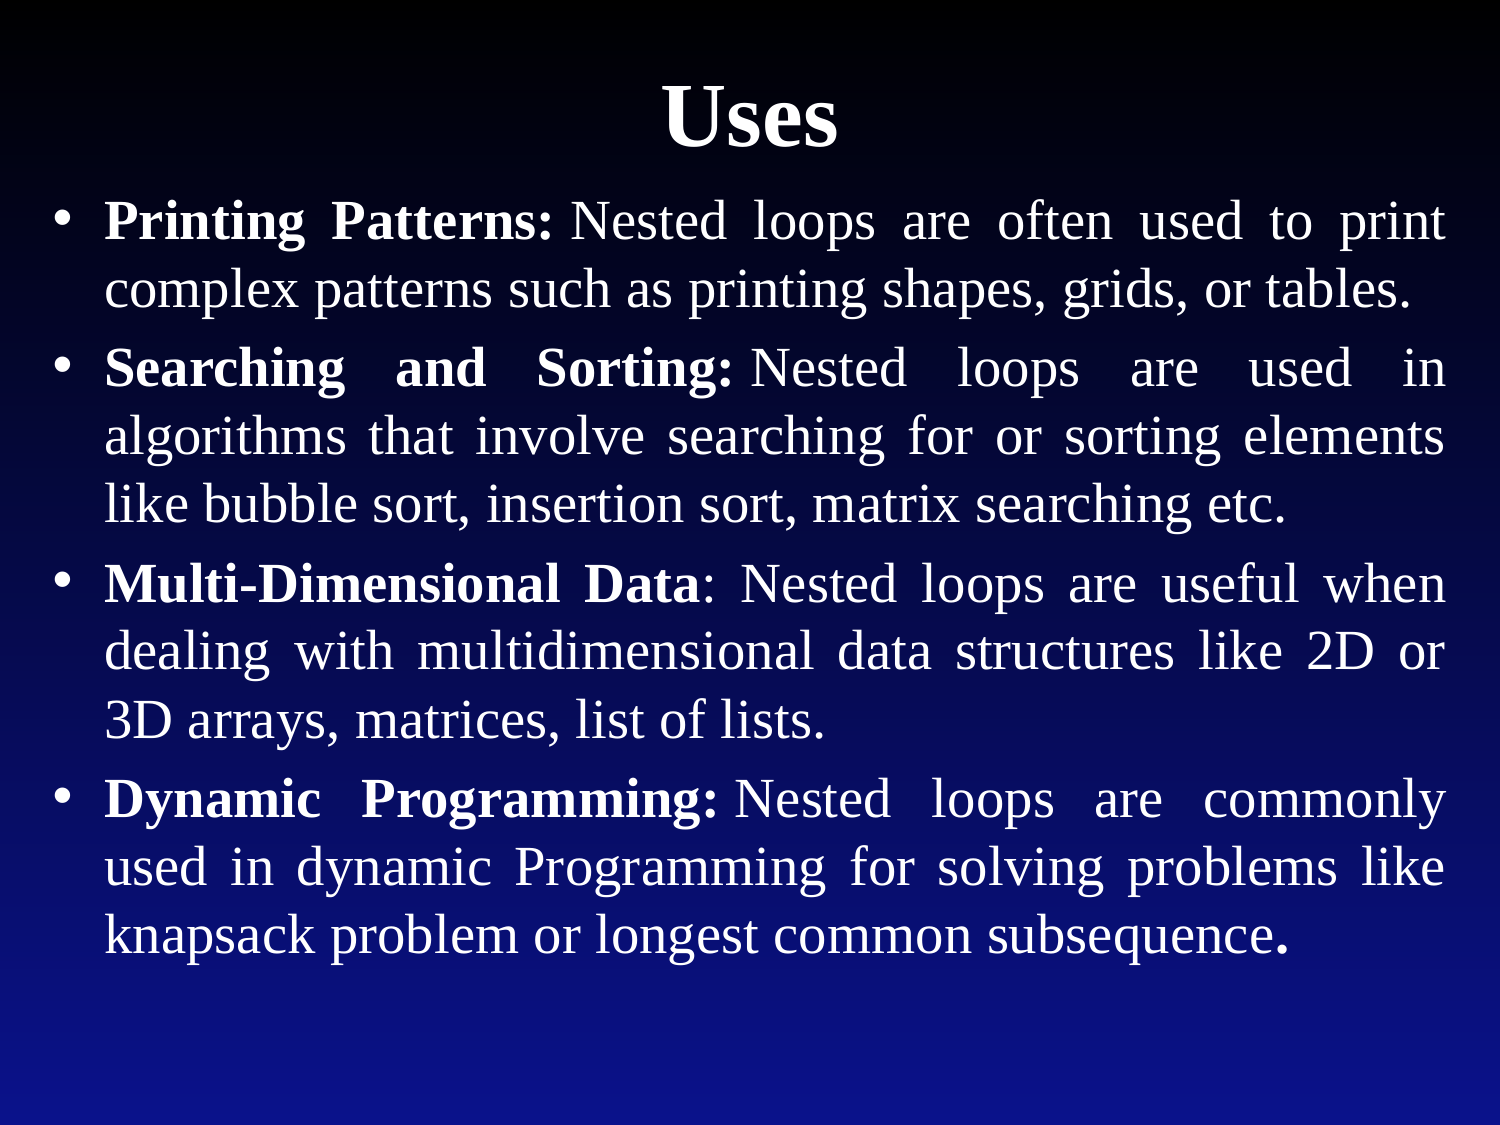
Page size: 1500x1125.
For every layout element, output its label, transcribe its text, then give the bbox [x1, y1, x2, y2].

title Uses [75, 45, 1425, 174]
list Printing Patterns: Nested loops are often used to print complex patterns such as printing shapes, grids, or tables. Searching and Sorting: Nested loops are used in algorithms that involve searching for or sorting elements like bubble sort, insertion sort, matrix searching etc. Multi-Dimensional Data: Nested loops are useful when dealing with multidimensional data structures like 2D or 3D arrays, matrices, list of lists. Dynamic Programming: Nested loops are commonly used in dynamic Programming for solving problems like knapsack problem or longest common subsequence. [37, 174, 1463, 1088]
